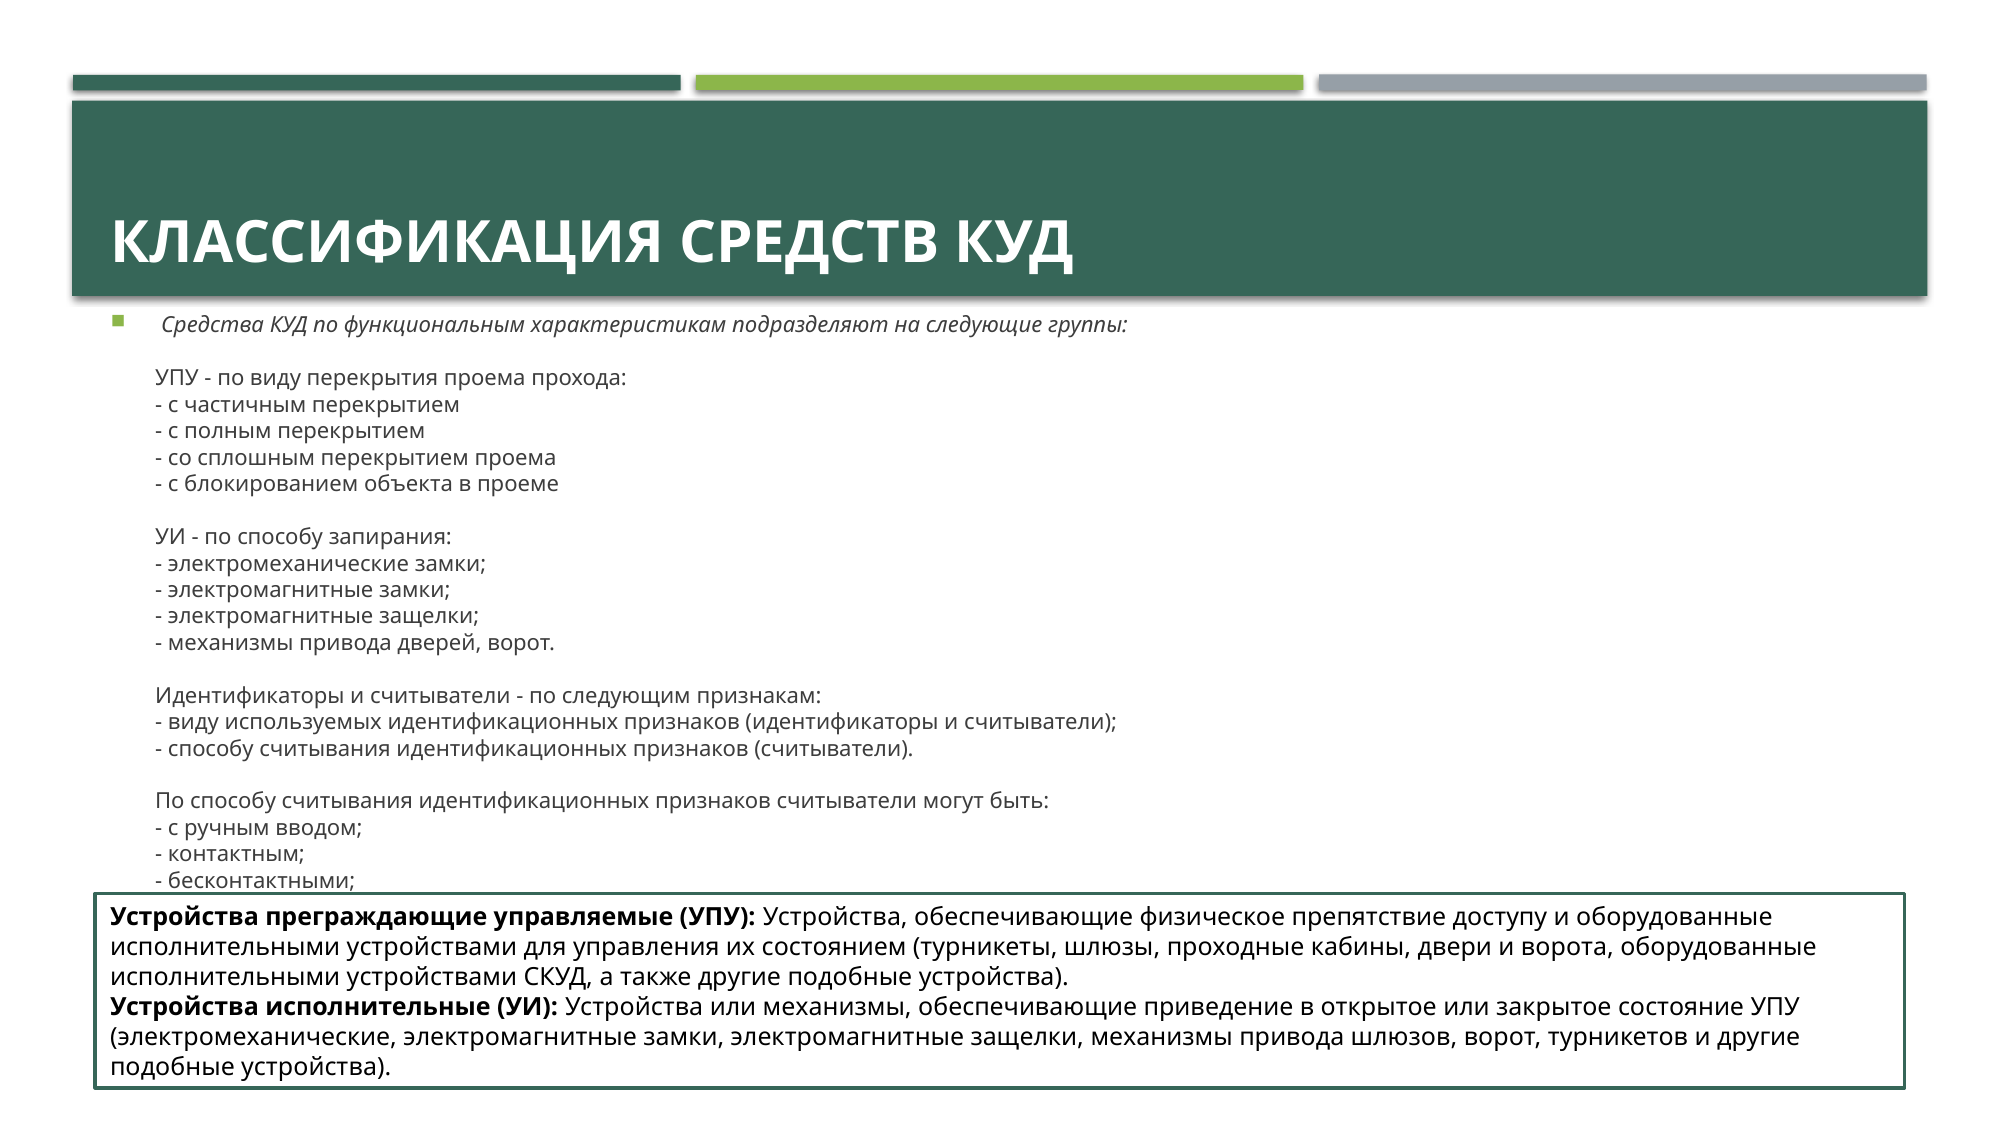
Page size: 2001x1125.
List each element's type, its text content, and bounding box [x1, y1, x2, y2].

title Классификация средств КУД [95, 115, 1905, 282]
list Средства КУД по функциональным характеристикам подразделяют на следующие группы: УПУ - по виду перекрытия проема прохода: - с частичным перекрытием - с полным перекрытием - со сплошным перекрытием проема - с блокированием объекта в проеме УИ - по способу запирания: - электромеханические замки; - электромагнитные замки; - электромагнитные защелки; - механизмы привода дверей, ворот. Идентификаторы и считыватели - по следующим признакам: - виду используемых идентификационных признаков (идентификаторы и считыватели); - способу считывания идентификационных признаков (считыватели). По способу считывания идентификационных признаков считыватели могут быть: - с ручным вводом; - контактным; - бесконтактными; - комбинированными. [95, 303, 1905, 892]
text_box Устройства преграждающие управляемые (УПУ): Устройства, обеспечивающие физическое препятствие доступу и оборудованные исполнительными устройствами для управления их состоянием (турникеты, шлюзы, проходные кабины, двери и ворота, оборудованные исполнительными устройствами СКУД, а также другие подобные устройства). Устройства исполнительные (УИ): Устройства или механизмы, обеспечивающие приведение в открытое или закрытое состояние УПУ (электромеханические, электромагнитные замки, электромагнитные защелки, механизмы привода шлюзов, ворот, турникетов и другие подобные устройства). [93, 892, 1906, 1090]
